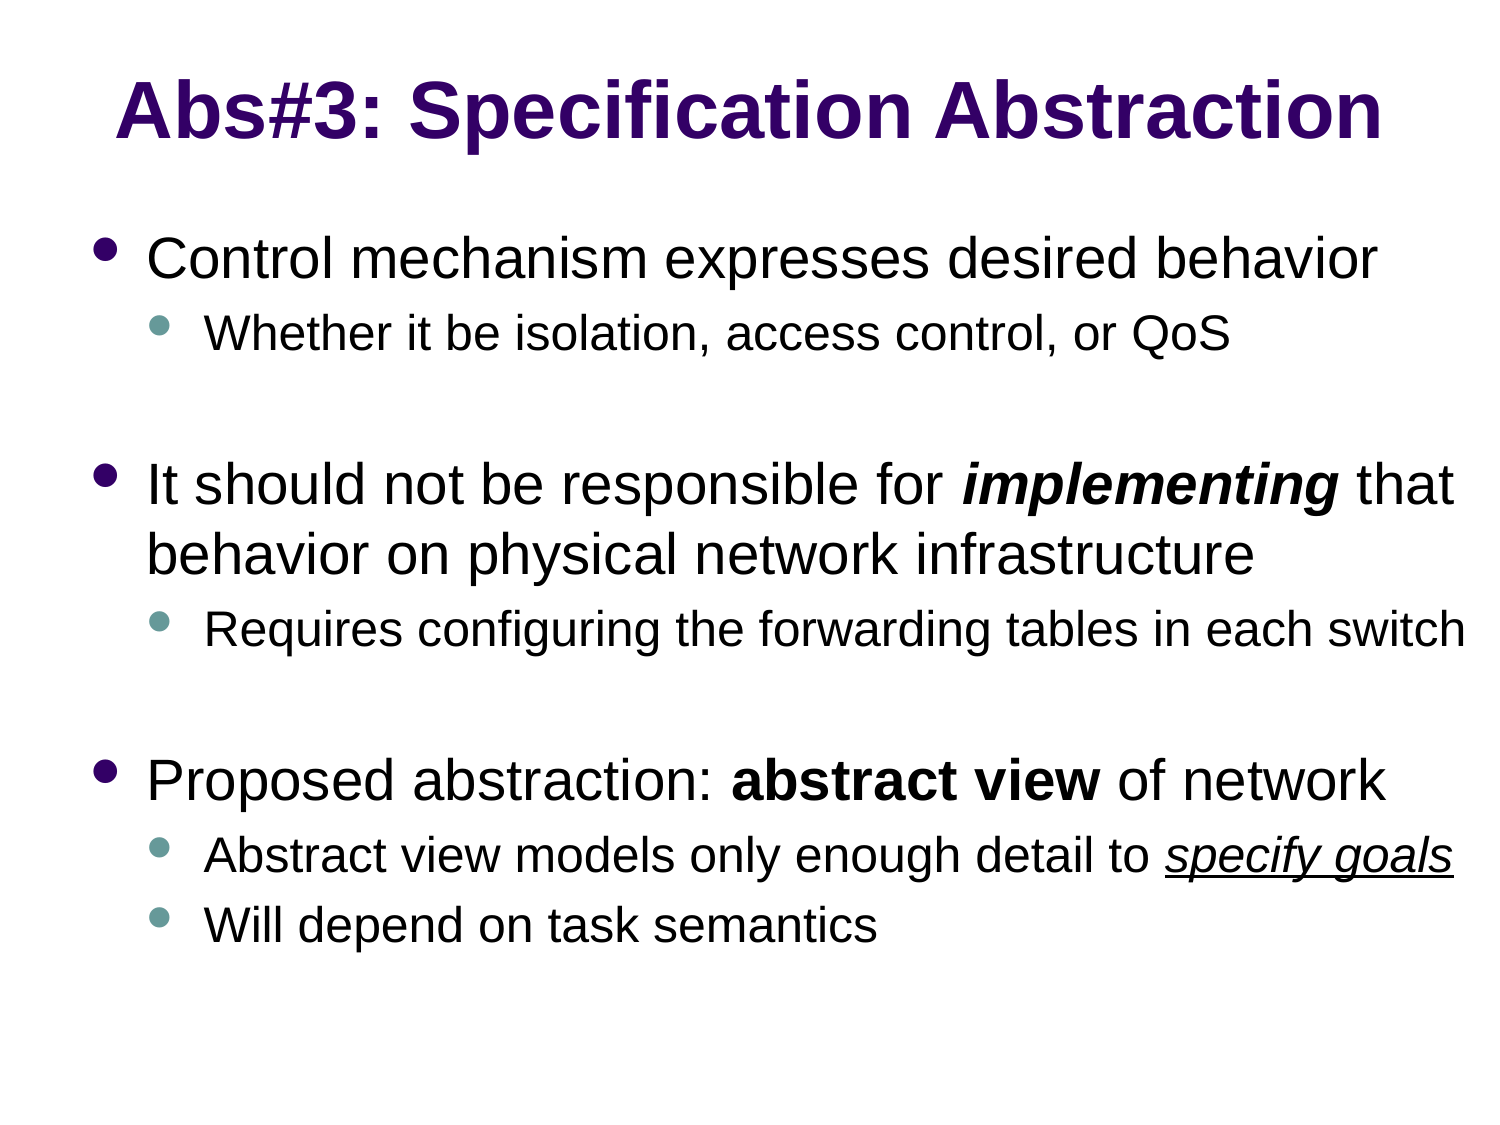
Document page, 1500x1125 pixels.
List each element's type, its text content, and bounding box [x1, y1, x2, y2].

list Control mechanism expresses desired behavior Whether it be isolation, access control, or QoS It should not be responsible for implementing that behavior on physical network infrastructure Requires configuring the forwarding tables in each switch Proposed abstraction: abstract view of network Abstract view models only enough detail to specify goals Will depend on task semantics [75, 212, 1500, 1006]
title Abs#3: Specification Abstraction [0, 20, 1500, 163]
